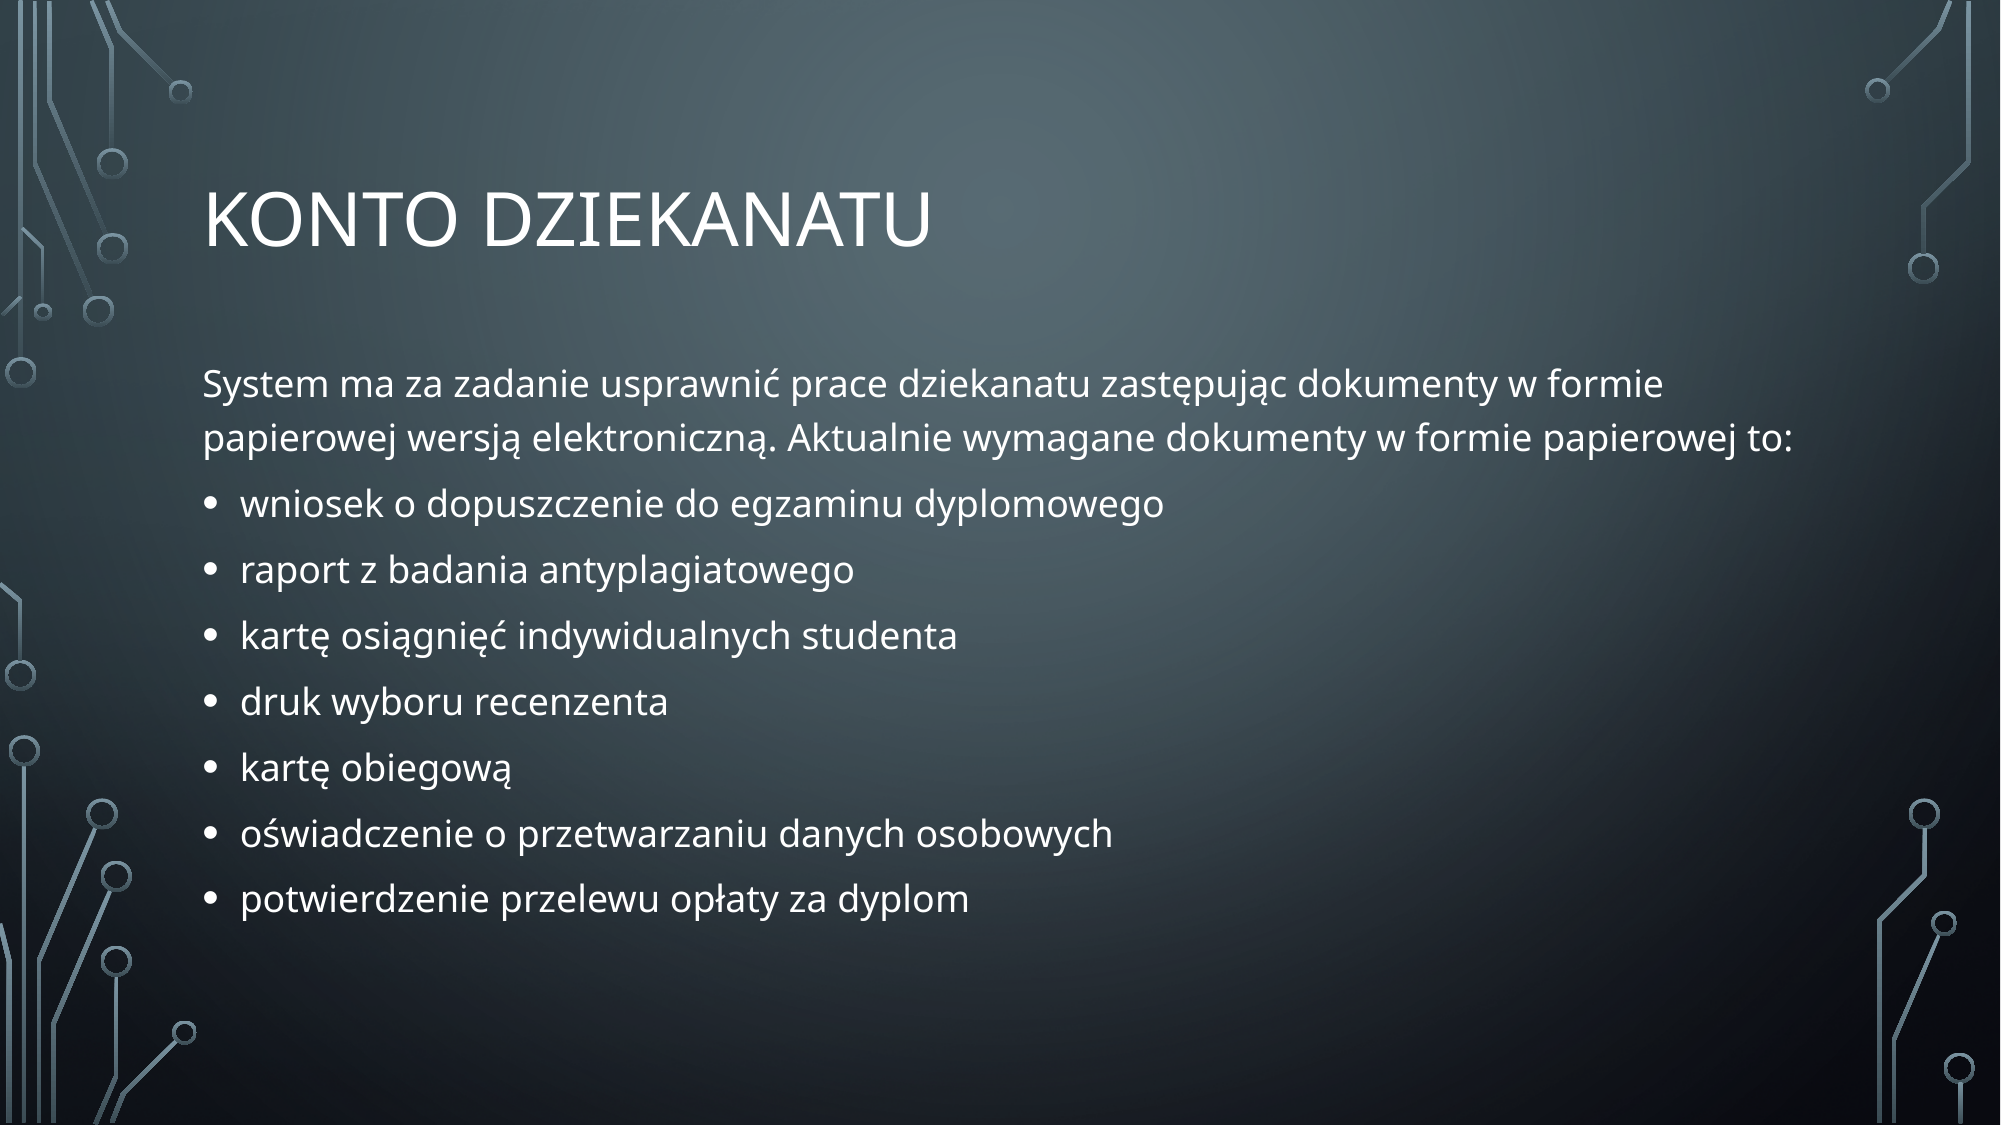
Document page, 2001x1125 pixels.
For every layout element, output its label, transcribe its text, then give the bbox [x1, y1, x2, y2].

title Konto dziekanatu [187, 101, 1813, 343]
list System ma za zadanie usprawnić prace dziekanatu zastępując dokumenty w formie papierowej wersją elektroniczną. Aktualnie wymagane dokumenty w formie papierowej to: wniosek o dopuszczenie do egzaminu dyplomowego raport z badania antyplagiatowego kartę osiągnięć indywidualnych studenta druk wyboru recenzenta kartę obiegową oświadczenie o przetwarzaniu danych osobowych potwierdzenie przelewu opłaty za dyplom [187, 343, 1813, 1072]
